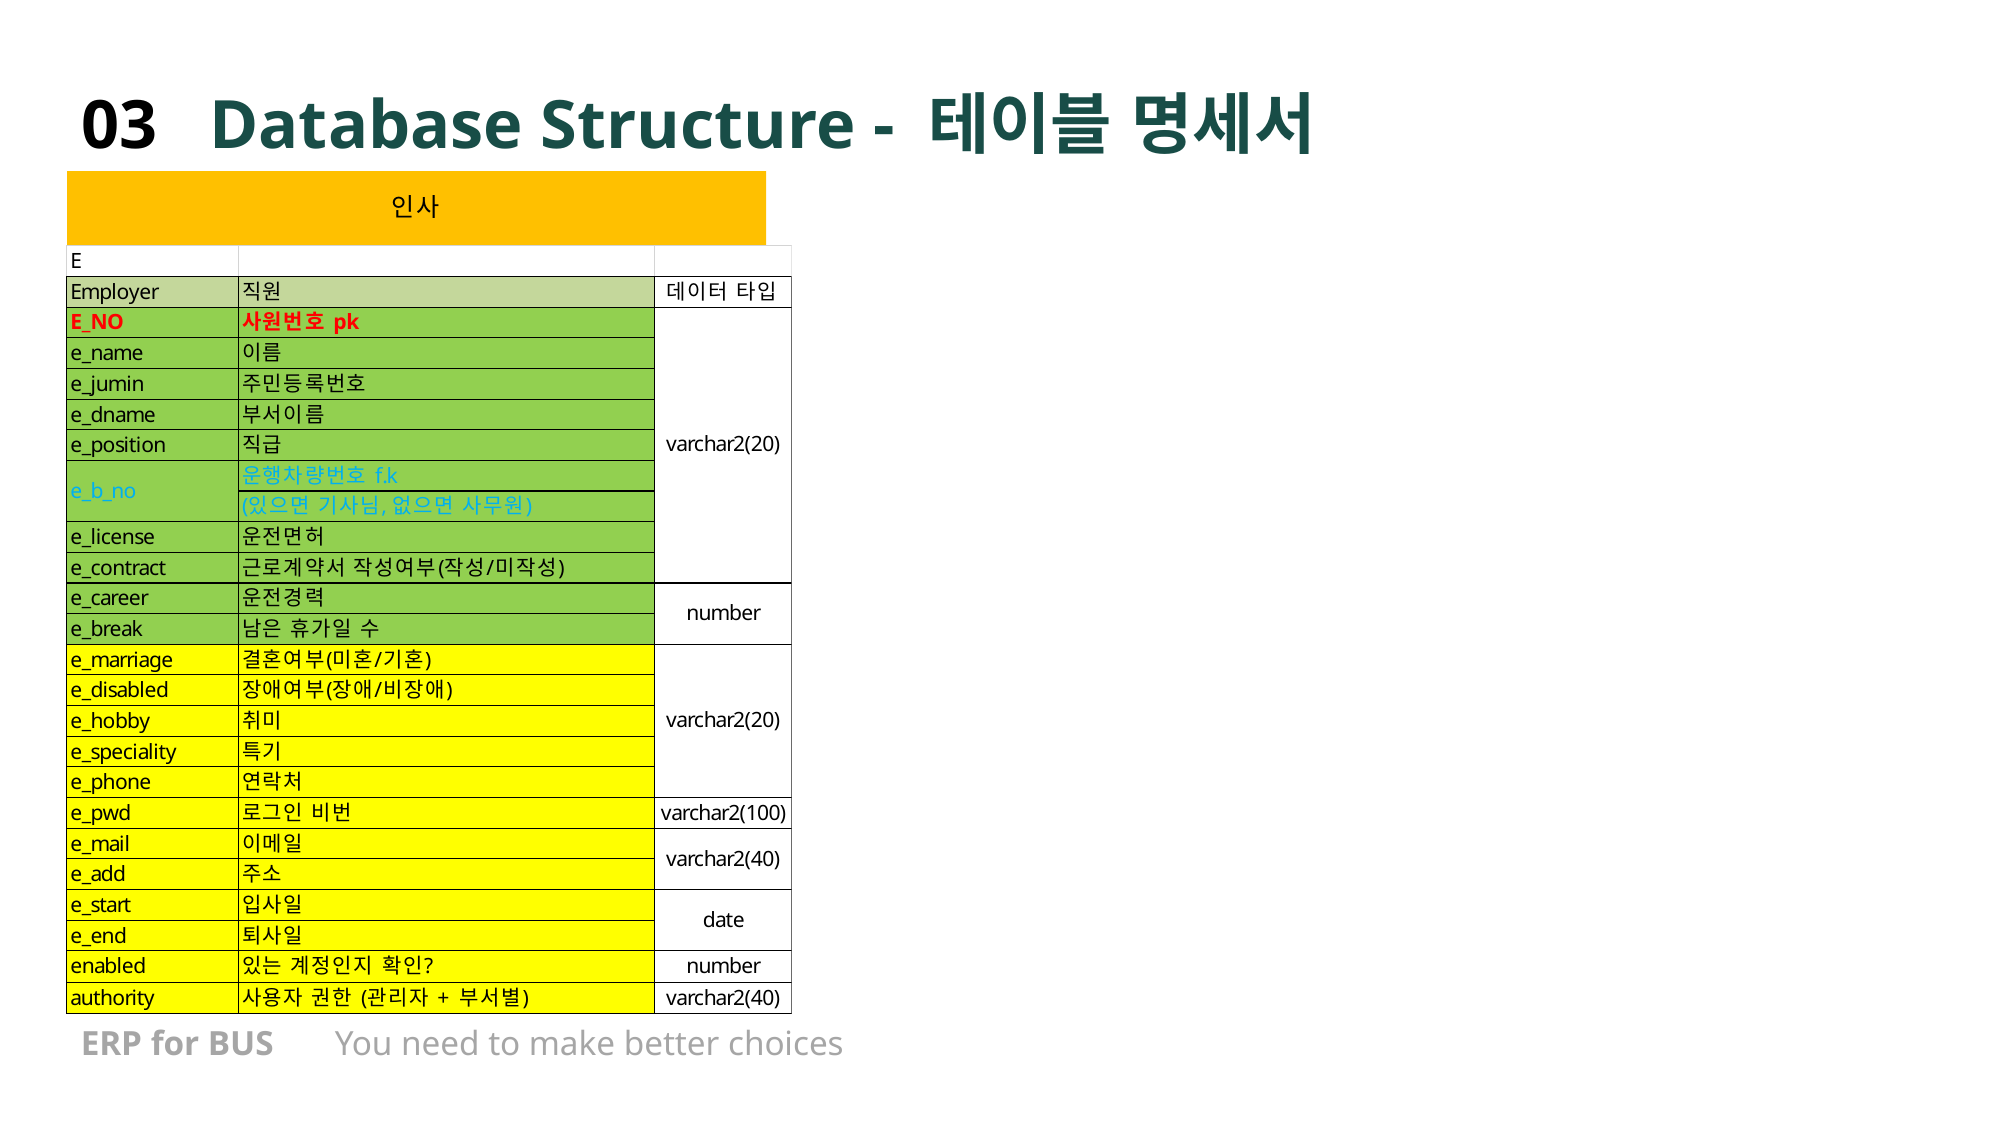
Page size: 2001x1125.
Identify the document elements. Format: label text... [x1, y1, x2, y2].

text_box ERP for BUS You need to make better choices [66, 1014, 1050, 1069]
picture [65, 170, 793, 1015]
text_box 03 Database Structure - 테이블 명세서 [66, 58, 1357, 171]
